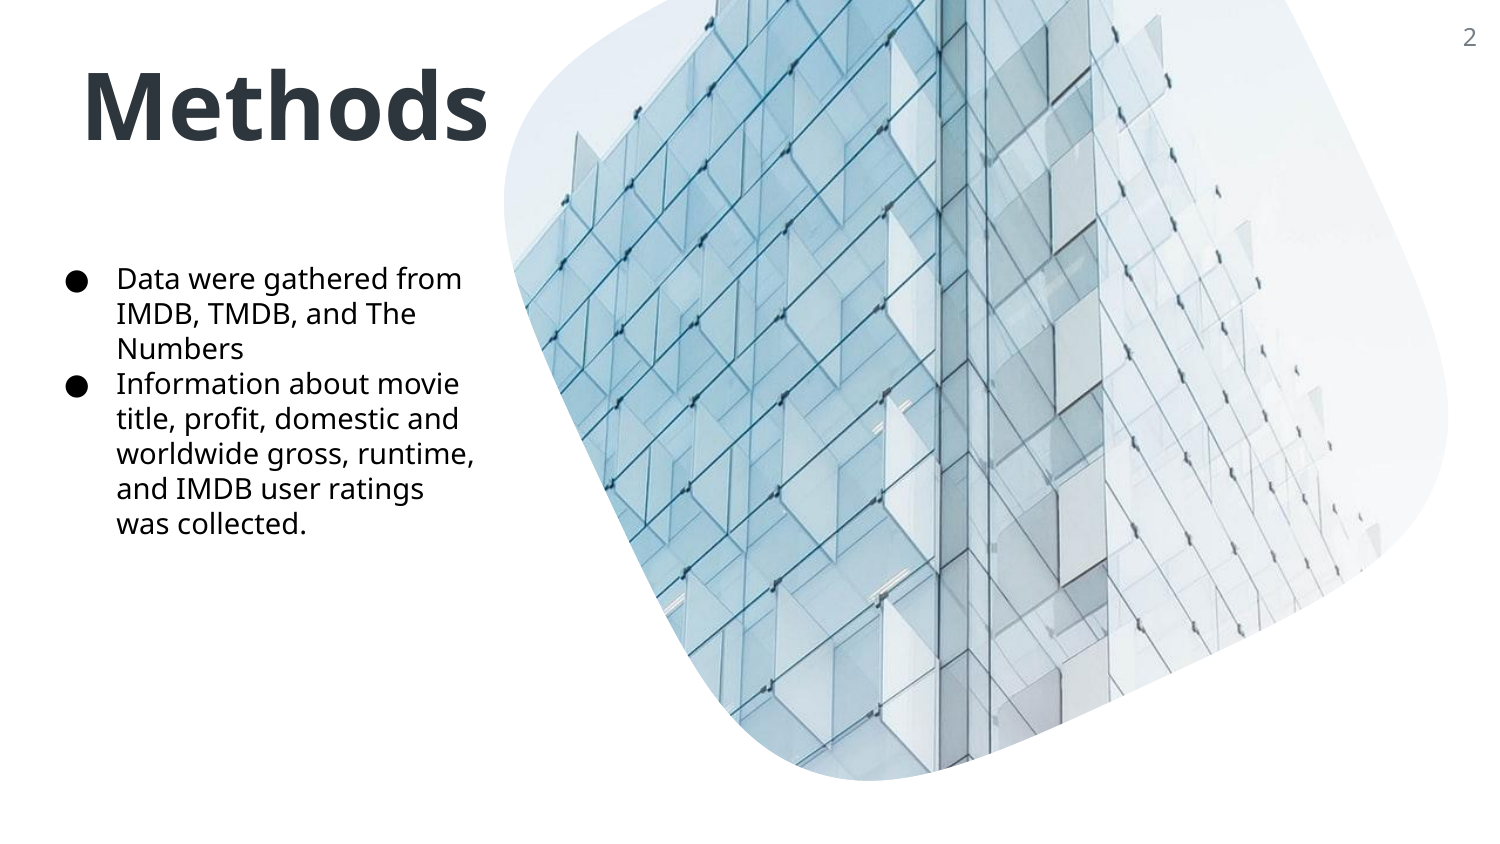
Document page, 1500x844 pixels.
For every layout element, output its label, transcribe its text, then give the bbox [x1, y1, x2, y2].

title Methods [16, 46, 579, 221]
picture [505, 0, 1448, 780]
slide_number ‹#› [1387, 21, 1478, 86]
text_box Data were gathered from IMDB, TMDB, and The Numbers Information about movie title, profit, domestic and worldwide gross, runtime, and IMDB user ratings was collected. [26, 245, 498, 828]
